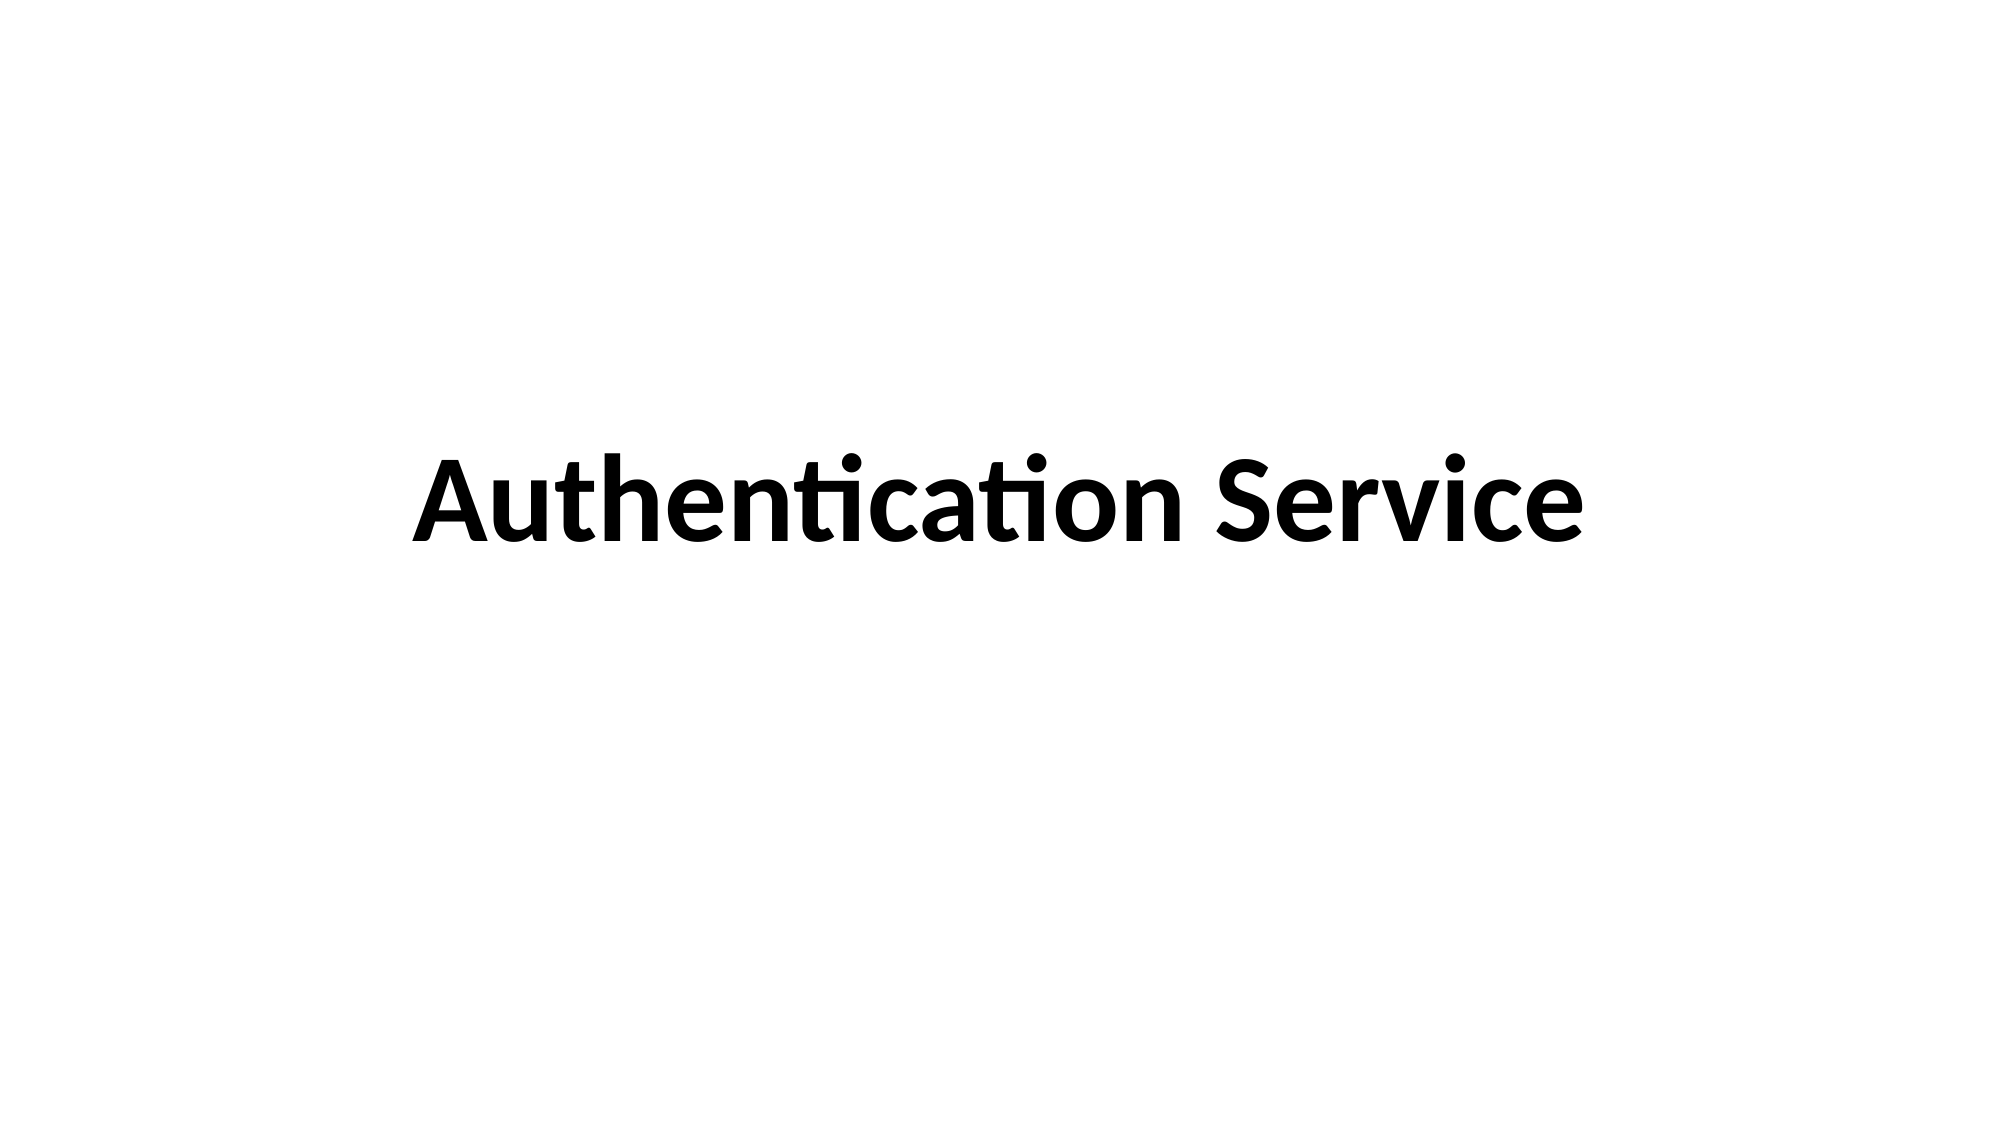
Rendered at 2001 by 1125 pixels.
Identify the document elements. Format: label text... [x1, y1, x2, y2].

title Authentication Service [249, 184, 1750, 576]
